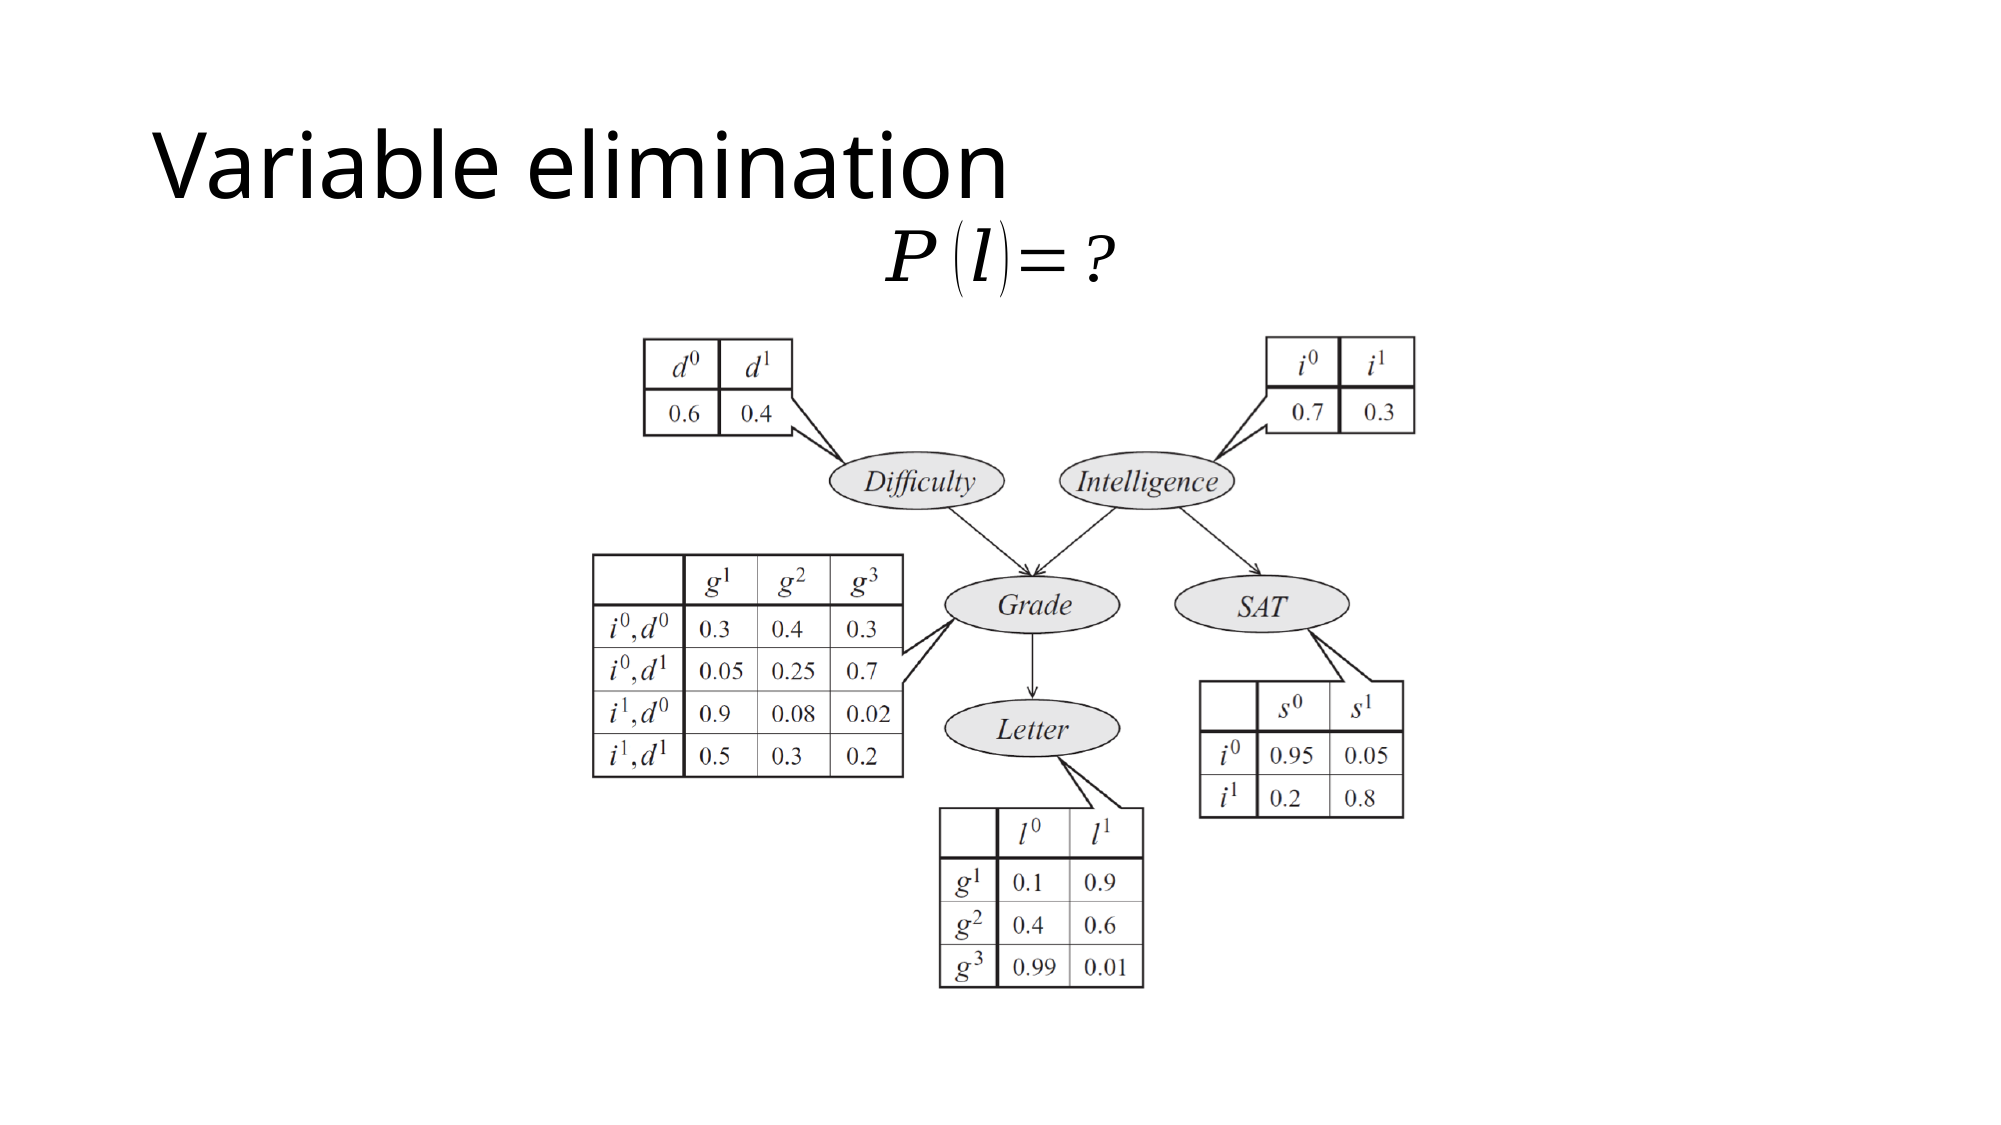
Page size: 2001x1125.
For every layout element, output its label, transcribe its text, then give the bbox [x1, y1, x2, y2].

picture [575, 326, 1425, 999]
title Variable elimination [137, 59, 1863, 278]
